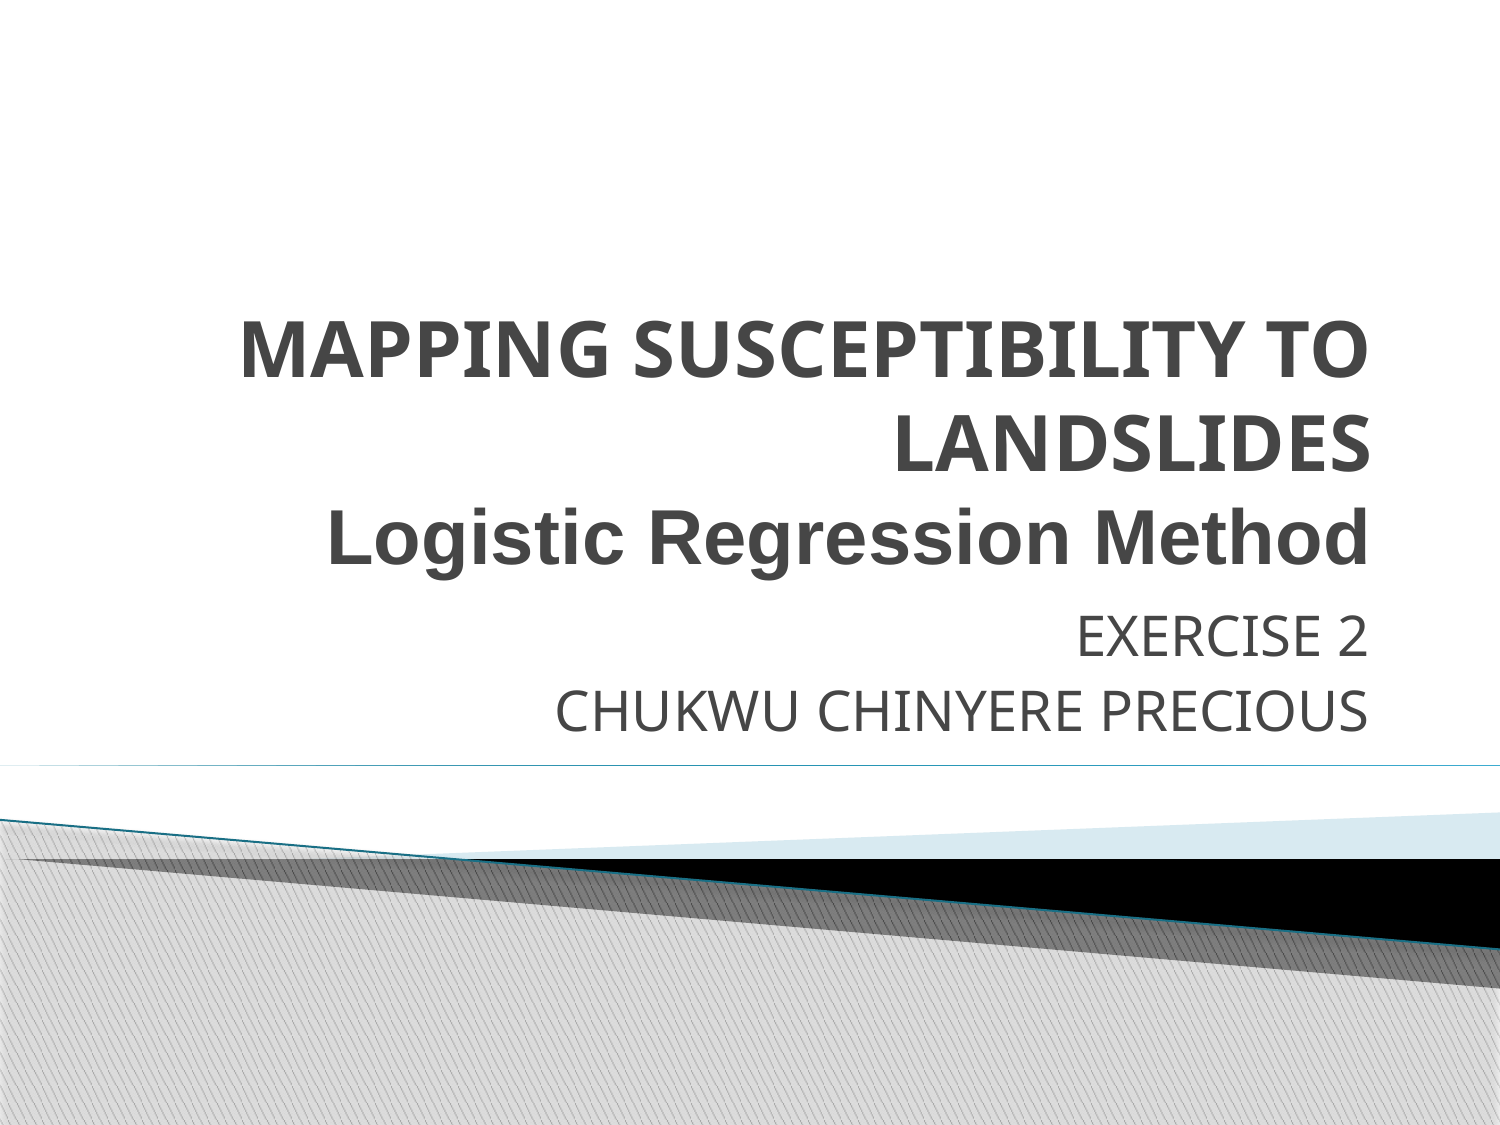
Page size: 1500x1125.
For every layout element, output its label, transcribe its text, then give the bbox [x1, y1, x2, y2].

subtitle EXERCISE 2 CHUKWU CHINYERE PRECIOUS [112, 592, 1388, 790]
picture [5, 859, 1500, 989]
title MAPPING SUSCEPTIBILITY TO LANDSLIDES Logistic Regression Method [112, 287, 1388, 588]
